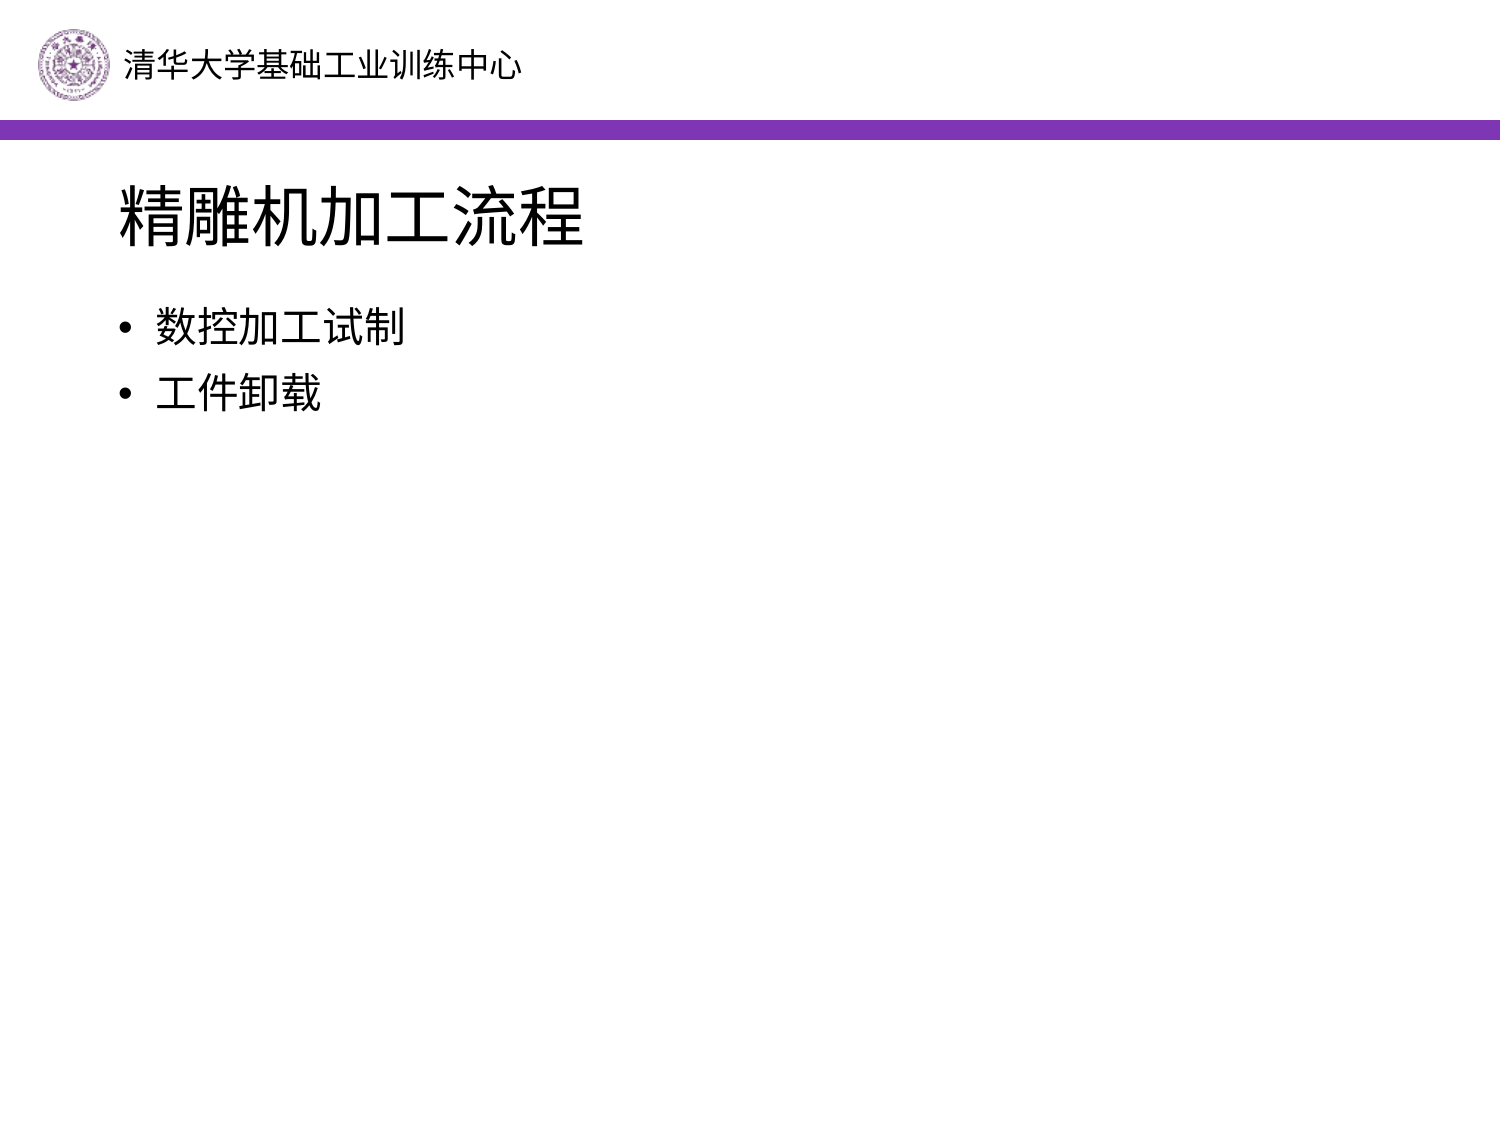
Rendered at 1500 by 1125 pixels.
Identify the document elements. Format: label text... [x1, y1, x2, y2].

list 数控加工试制 工件卸载 [103, 299, 1397, 1014]
picture [38, 29, 110, 101]
title 精雕机加工流程 [103, 139, 1397, 299]
